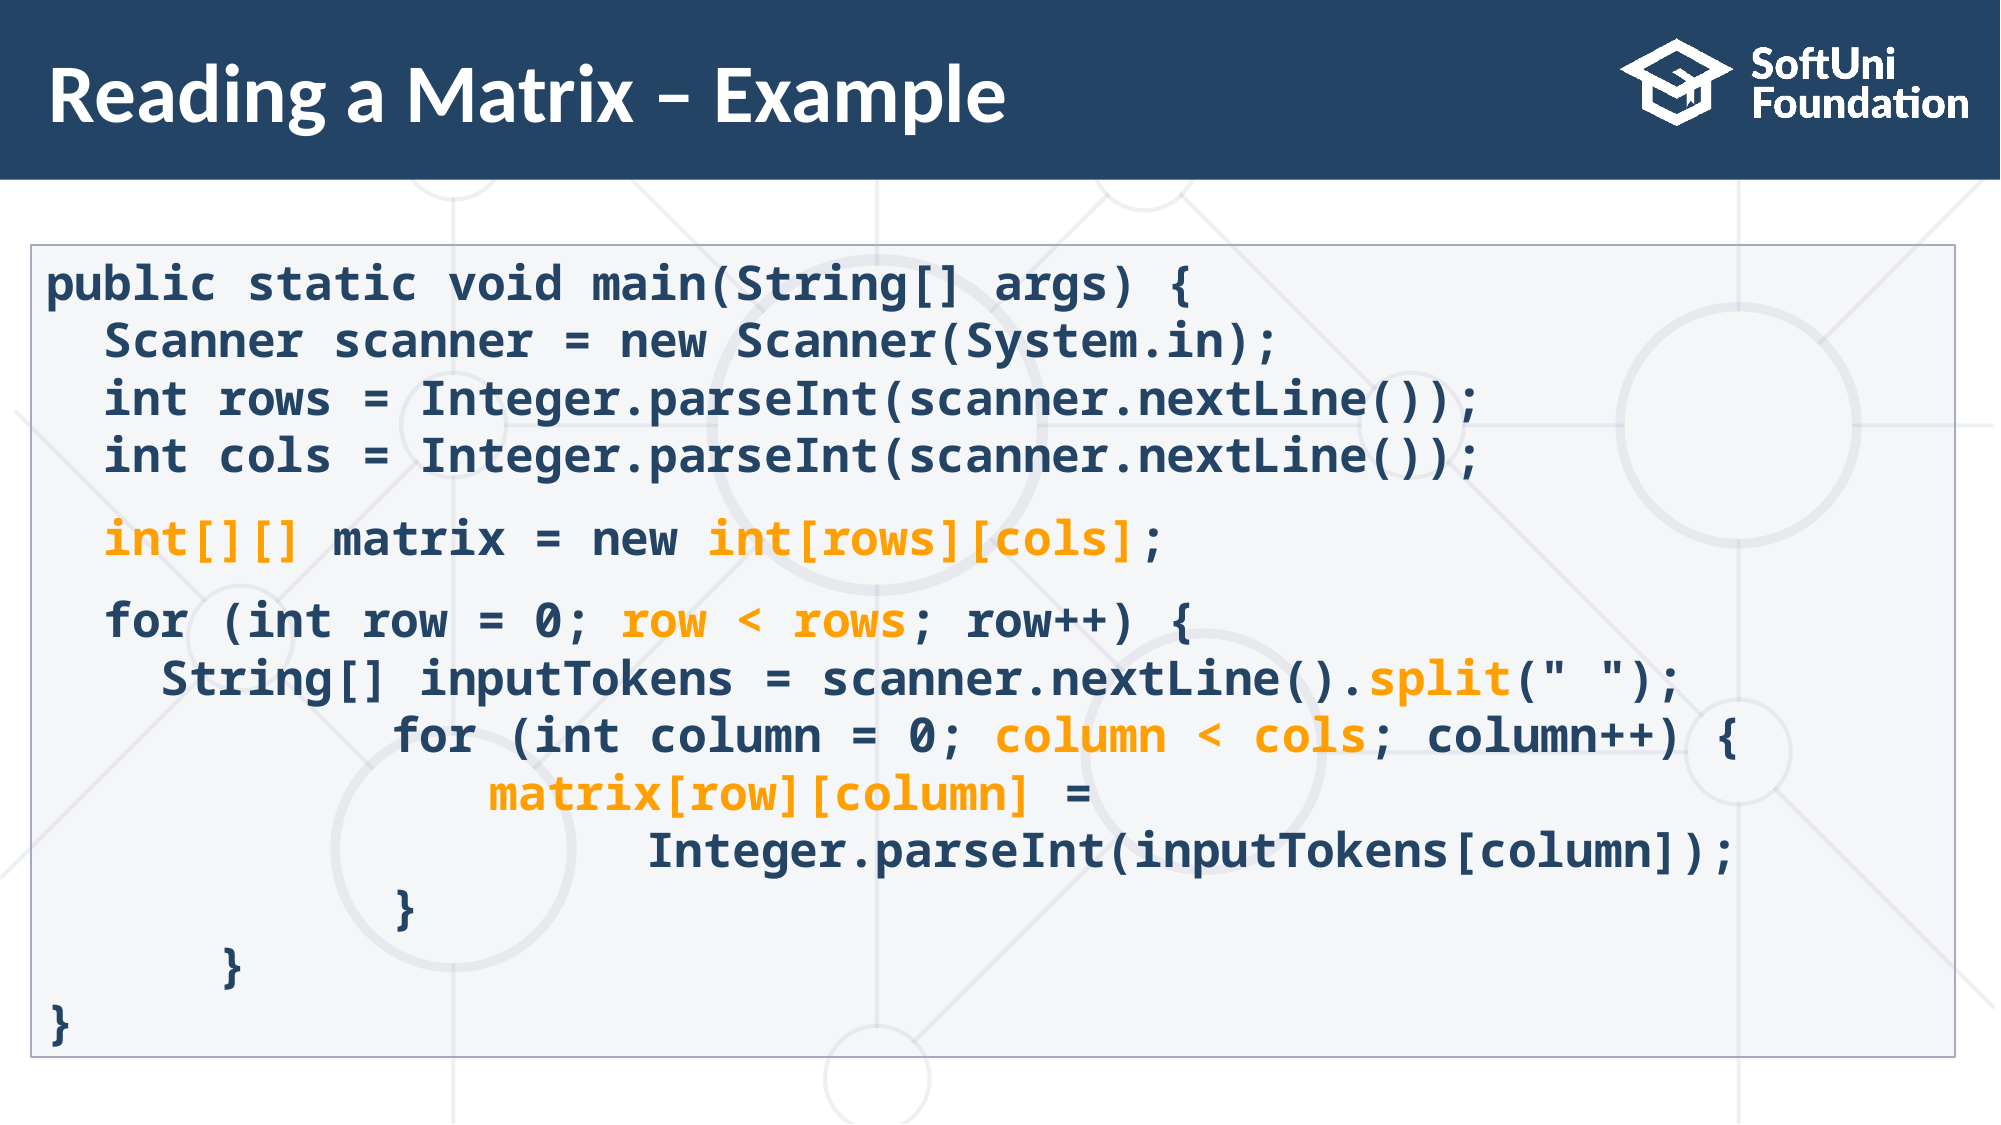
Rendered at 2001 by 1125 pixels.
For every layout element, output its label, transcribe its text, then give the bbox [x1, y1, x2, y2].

picture [1619, 38, 1968, 126]
text_box Reading a Matrix – Example [31, 16, 1591, 162]
text_box public static void main(String[] args) { Scanner scanner = new Scanner(System.in); int rows = Integer.parseInt(scanner.nextLine()); int cols = Integer.parseInt(scanner.nextLine()); int[][] matrix = new int[rows][cols]; for (int row = 0; row < rows; row++) { String[] inputTokens = scanner.nextLine().split(" "); for (int column = 0; column < cols; column++) { matrix[row][column] = Integer.parseInt(inputTokens[column]); } } } [31, 245, 1956, 1057]
